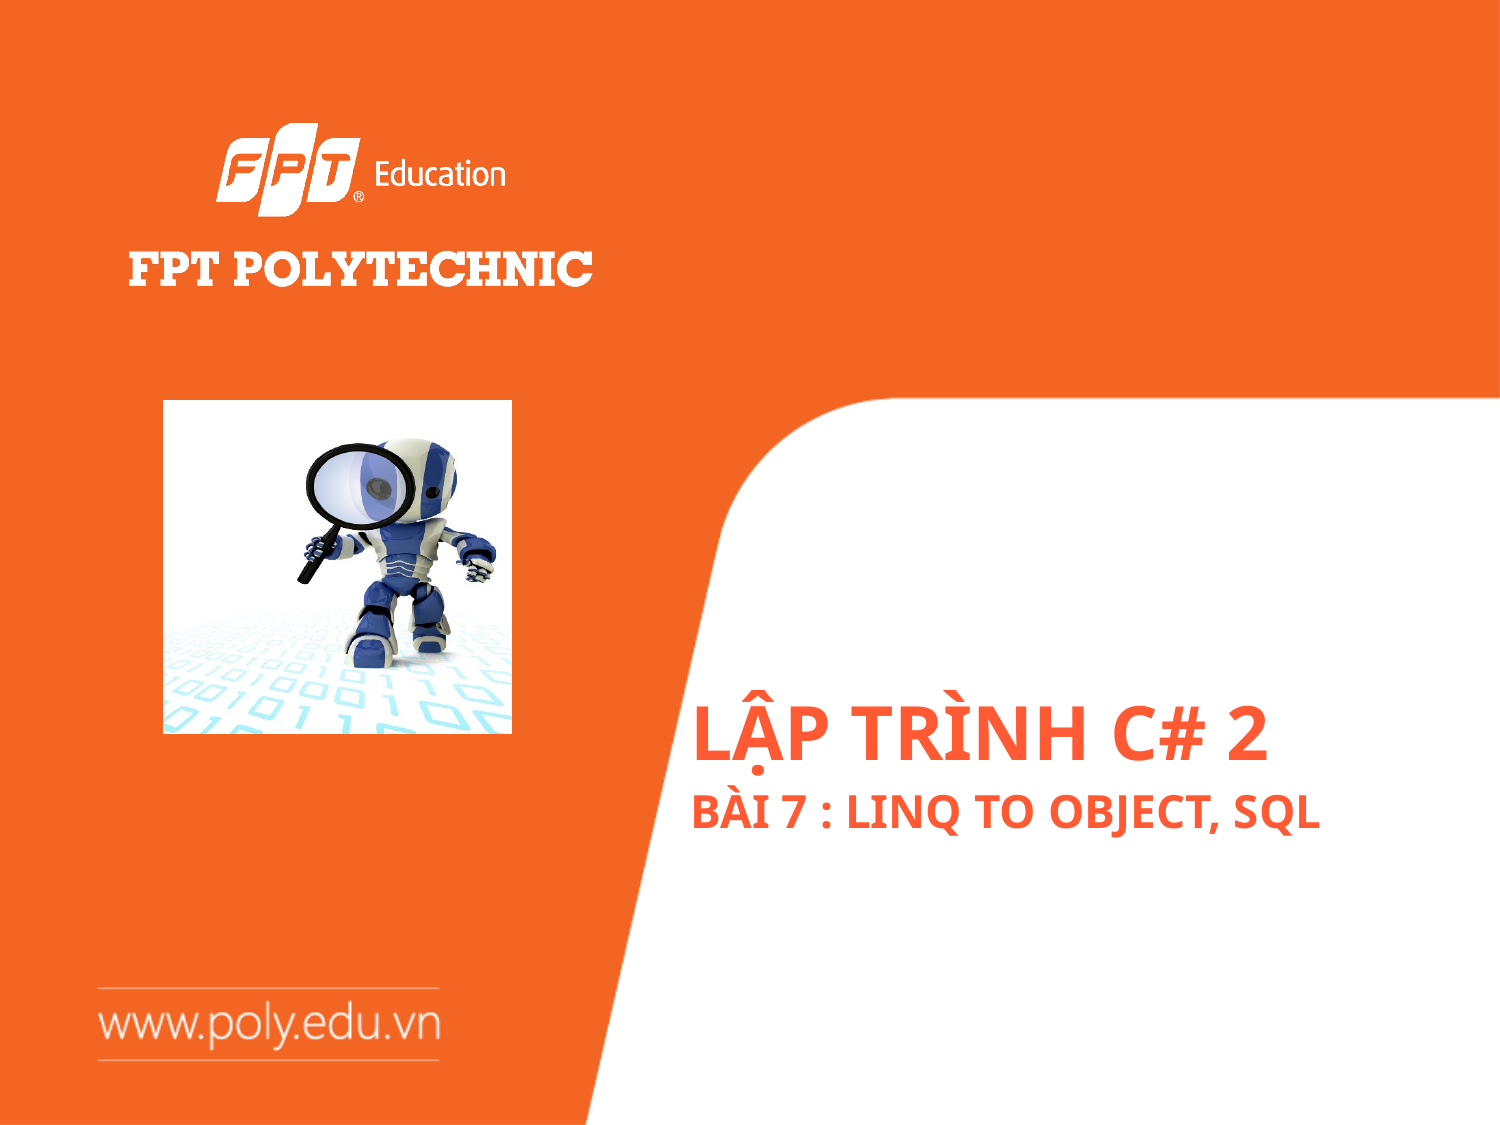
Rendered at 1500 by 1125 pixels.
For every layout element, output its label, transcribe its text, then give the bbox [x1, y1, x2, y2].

picture [0, 0, 1500, 1125]
subtitle Bài 7 : LINQ To Object, SQL [675, 774, 1500, 938]
title Lập Trình C# 2 [675, 662, 1500, 774]
